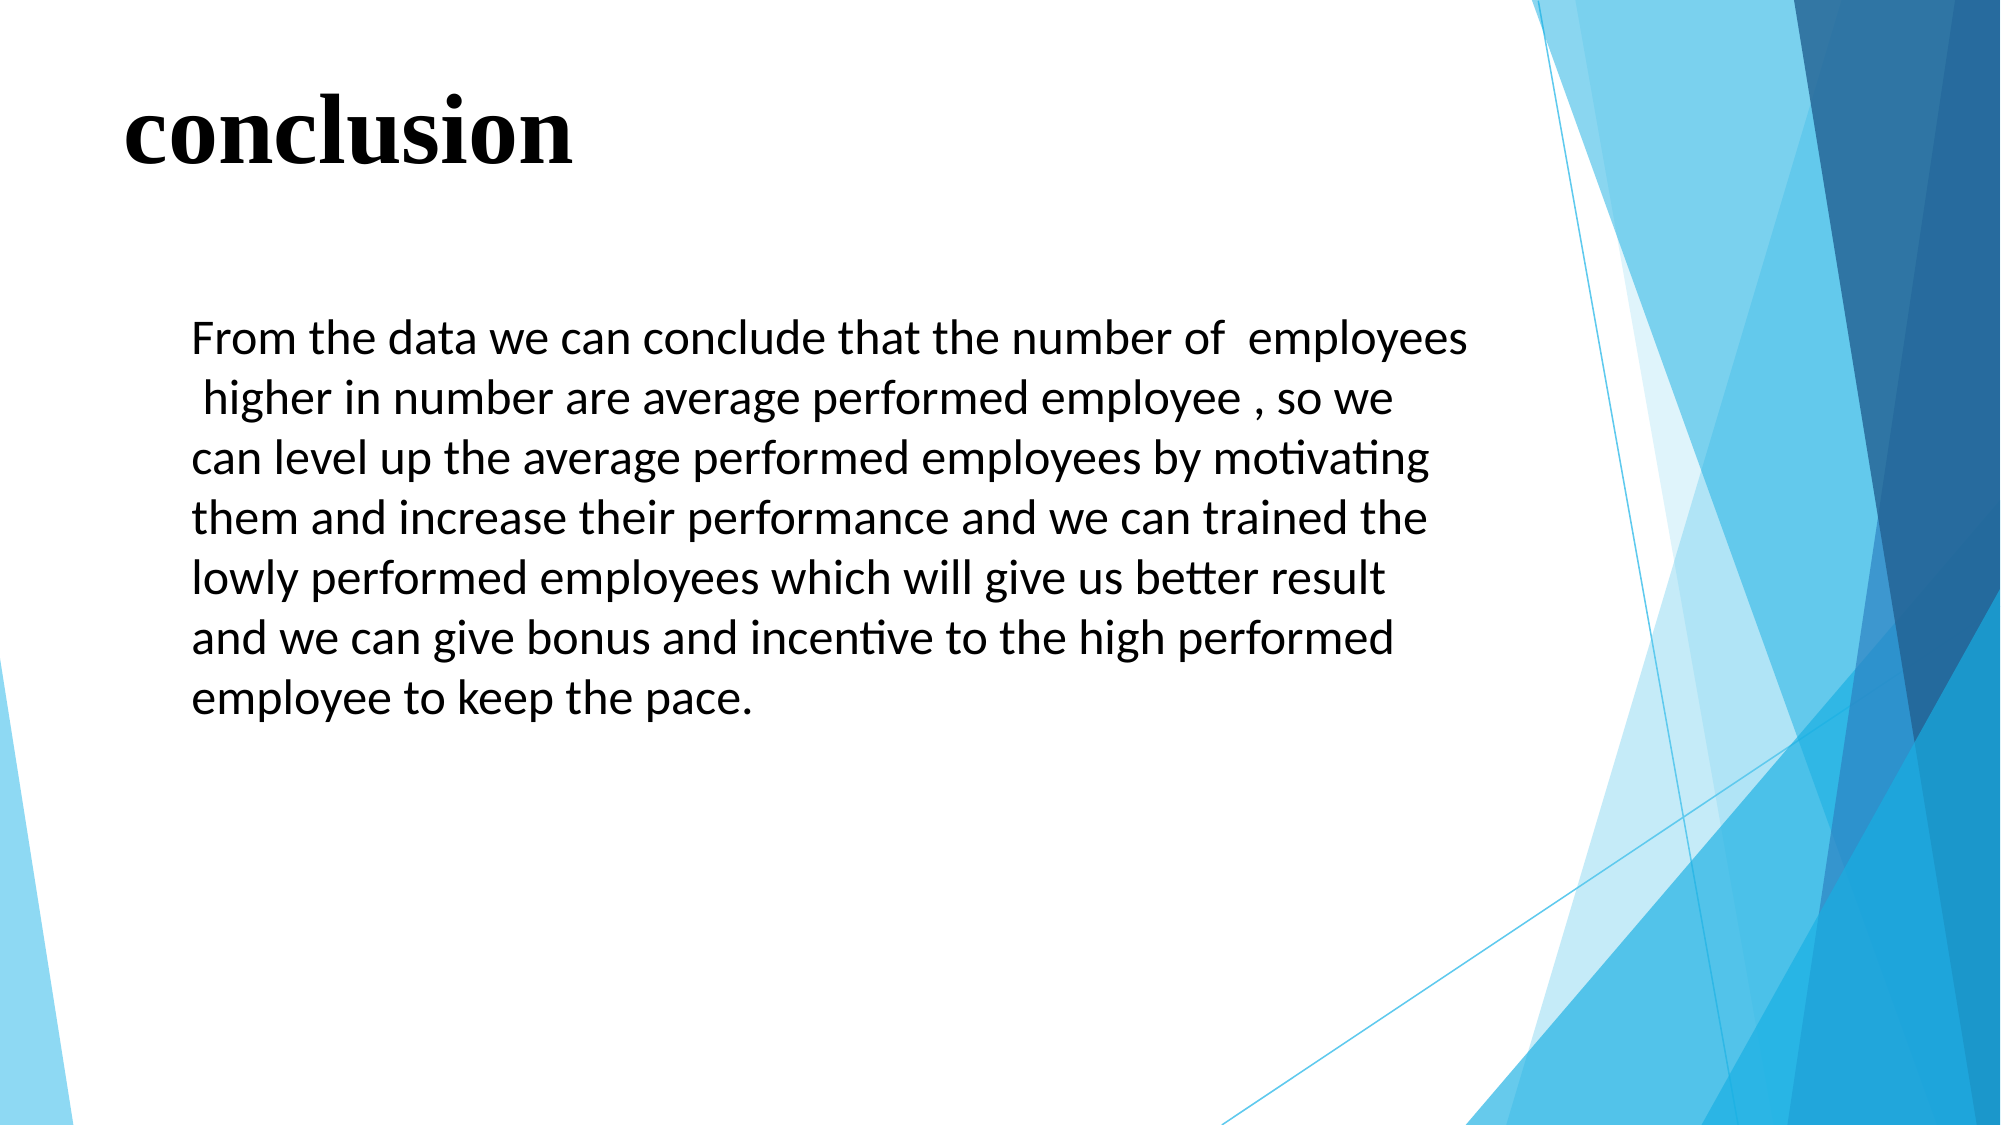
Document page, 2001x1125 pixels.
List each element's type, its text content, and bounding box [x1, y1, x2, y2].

list From the data we can conclude that the number of employees higher in number are average performed employee , so we can level up the average performed employees by motivating them and increase their performance and we can trained the lowly performed employees which will give us better result and we can give bonus and incentive to the high performed employee to keep the pace. [191, 304, 1469, 790]
title conclusion [123, 63, 1877, 188]
